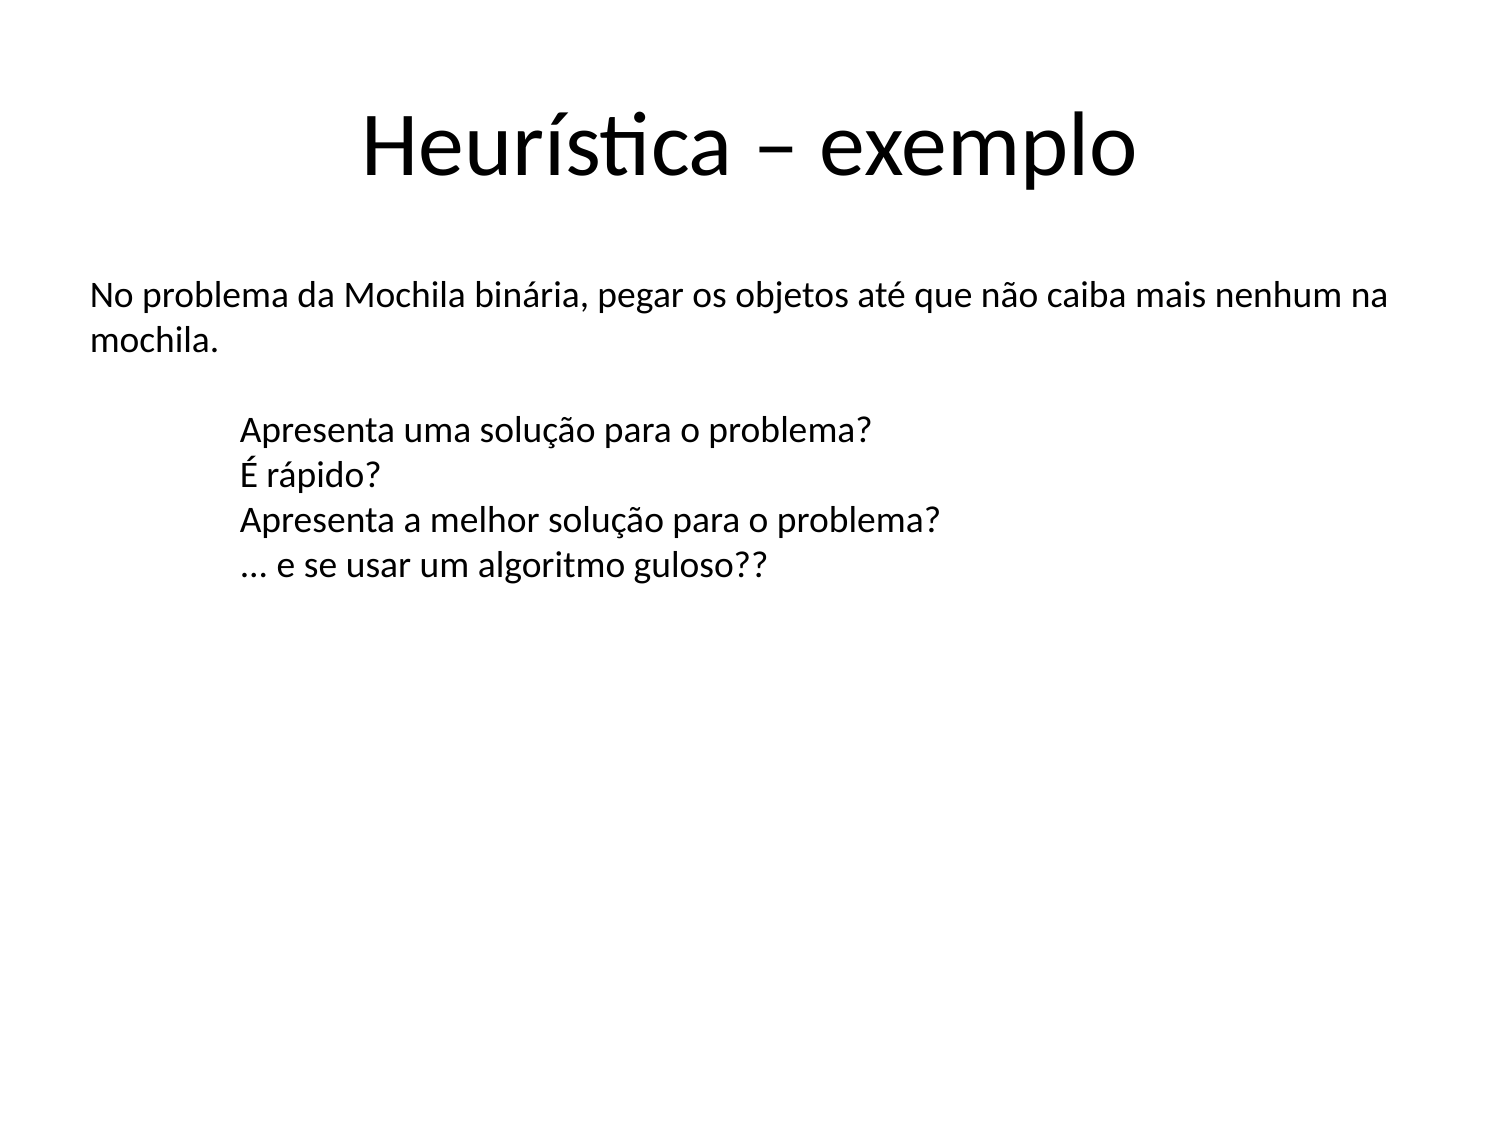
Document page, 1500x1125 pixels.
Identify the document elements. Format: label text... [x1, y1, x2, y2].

text_box No problema da Mochila binária, pegar os objetos até que não caiba mais nenhum na mochila. Apresenta uma solução para o problema? É rápido? Apresenta a melhor solução para o problema? ... e se usar um algoritmo guloso?? [75, 262, 1425, 1005]
text_box Heurística – exemplo [75, 45, 1425, 233]
